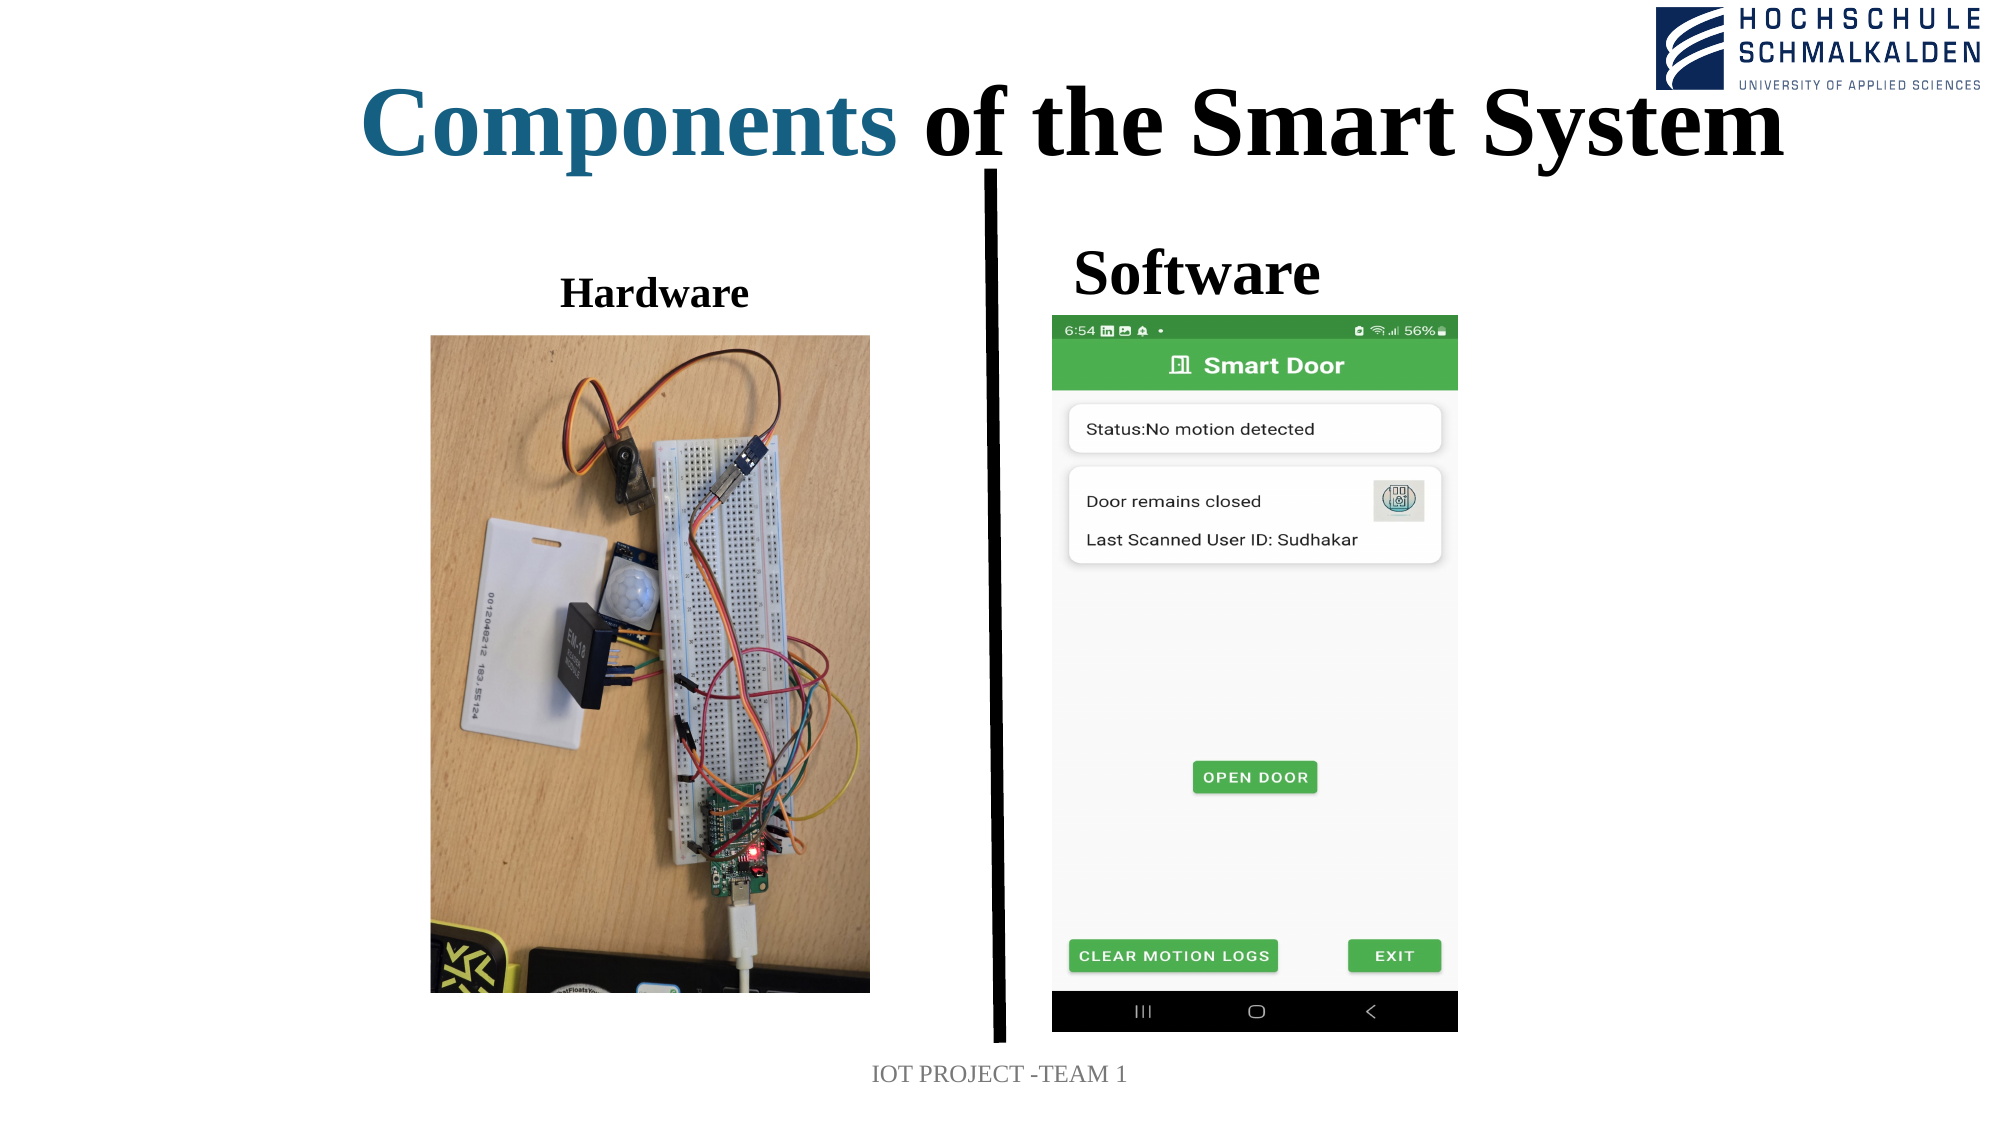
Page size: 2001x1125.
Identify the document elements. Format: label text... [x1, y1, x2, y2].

picture [1051, 315, 1458, 1032]
picture [1656, 6, 1981, 90]
title Components of the Smart System [137, 59, 1863, 188]
picture [320, 336, 979, 992]
footer IOT PROJECT -TEAM 1 [662, 1042, 1338, 1103]
list Hardware [491, 230, 985, 326]
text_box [989, 168, 1001, 1044]
list Software [1058, 230, 1863, 316]
